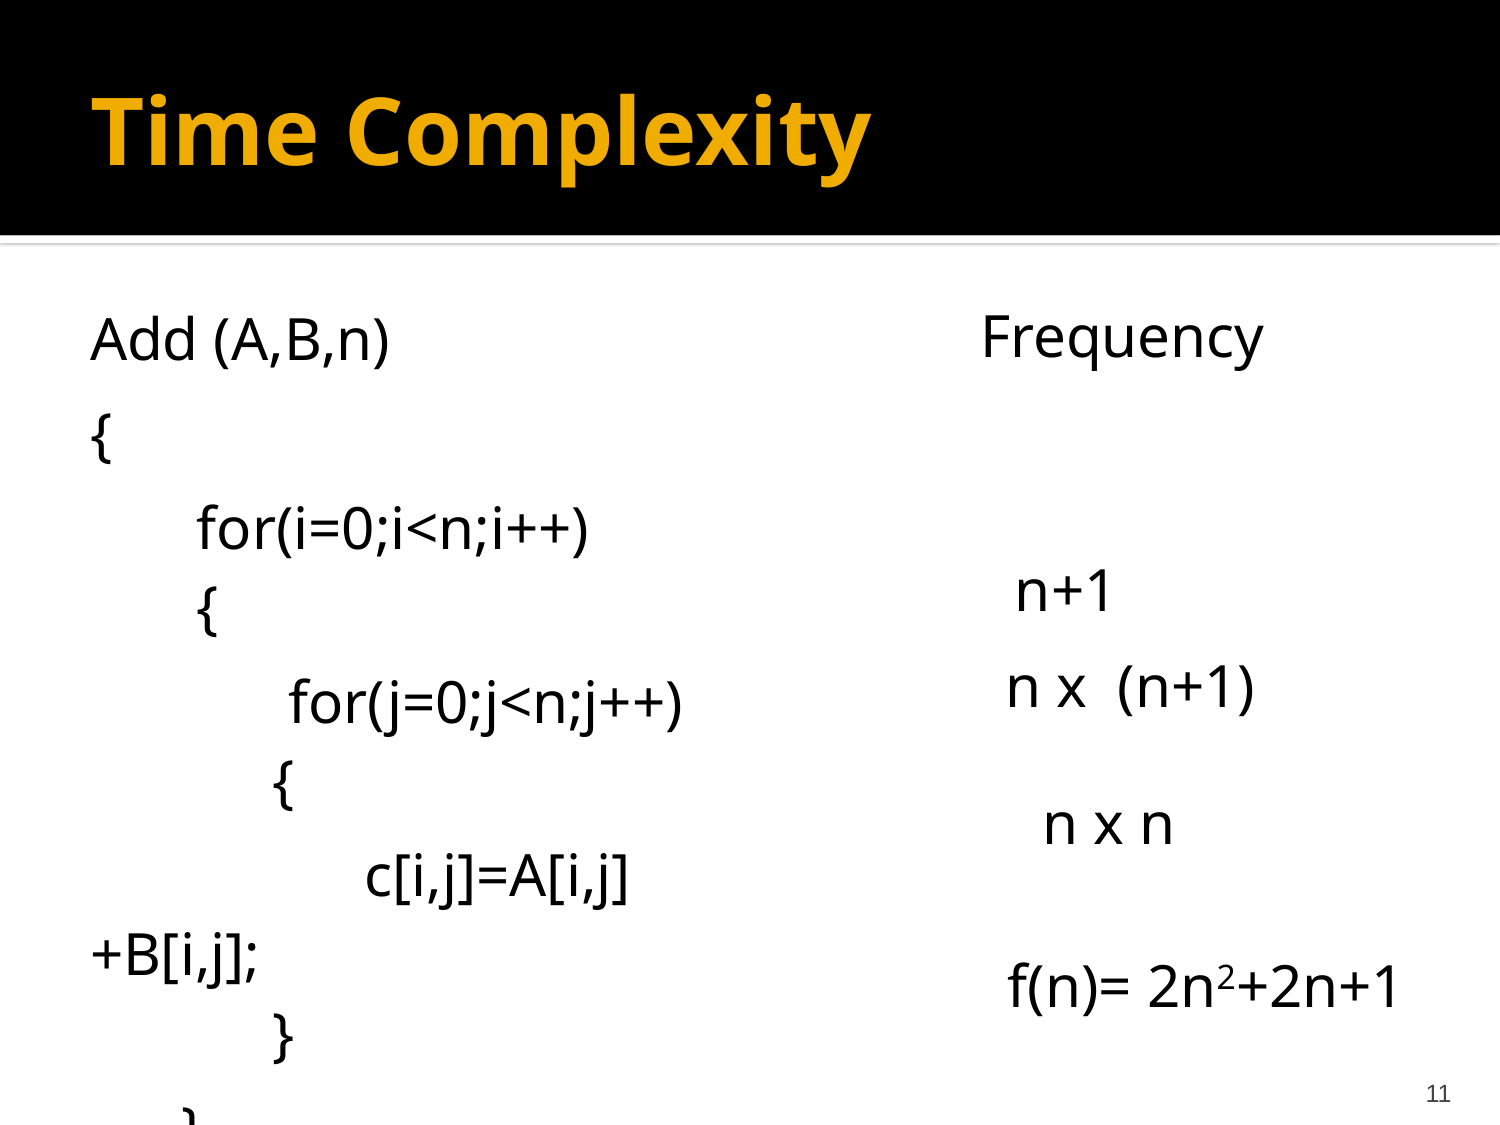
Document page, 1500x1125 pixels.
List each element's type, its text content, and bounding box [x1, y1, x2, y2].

table_header Add (A,B,n) [75, 291, 750, 385]
table_cell { [75, 385, 750, 480]
title Time Complexity [75, 25, 1425, 231]
table_header n x (n+1) [975, 638, 1350, 732]
table_header n x n [1013, 775, 1262, 869]
table_header f(n)= 2n2+2n+1 [962, 938, 1450, 1032]
table_cell for(i=0;i<n;i++) { [75, 480, 750, 653]
table_header n+1 [1000, 463, 1158, 636]
table_cell } [75, 1080, 750, 1125]
table_cell for(j=0;j<n;j++) { [75, 653, 750, 827]
table_cell c[i,j]=A[i,j]+B[i,j]; } [75, 827, 750, 1080]
table_header Frequency [950, 287, 1313, 382]
slide_number 11 [1345, 1062, 1467, 1108]
